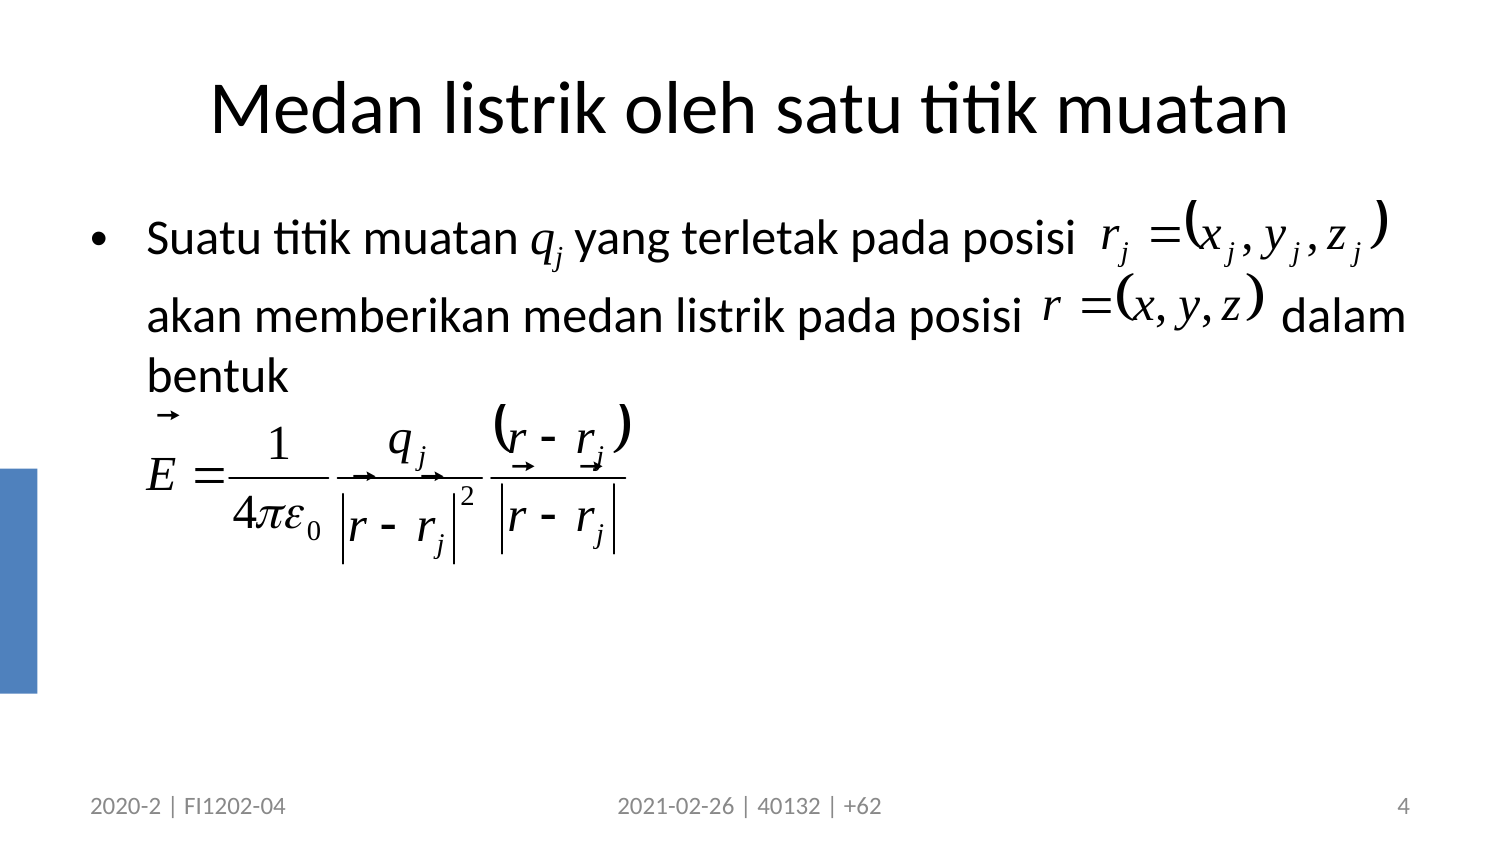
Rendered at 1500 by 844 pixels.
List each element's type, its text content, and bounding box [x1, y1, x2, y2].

slide_number 2020-2 | FI1202-04 [75, 782, 463, 827]
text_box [1092, 200, 1388, 279]
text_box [1034, 271, 1268, 342]
list Suatu titik muatan qj yang terletak pada posisi akan memberikan medan listrik pada posisi dalam bentuk [74, 196, 1426, 754]
slide_number 4 [1074, 782, 1425, 827]
title Medan listrik oleh satu titik muatan [74, 33, 1426, 175]
footer 2021-02-26 | 40132 | +62 [512, 782, 988, 827]
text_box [137, 404, 637, 573]
